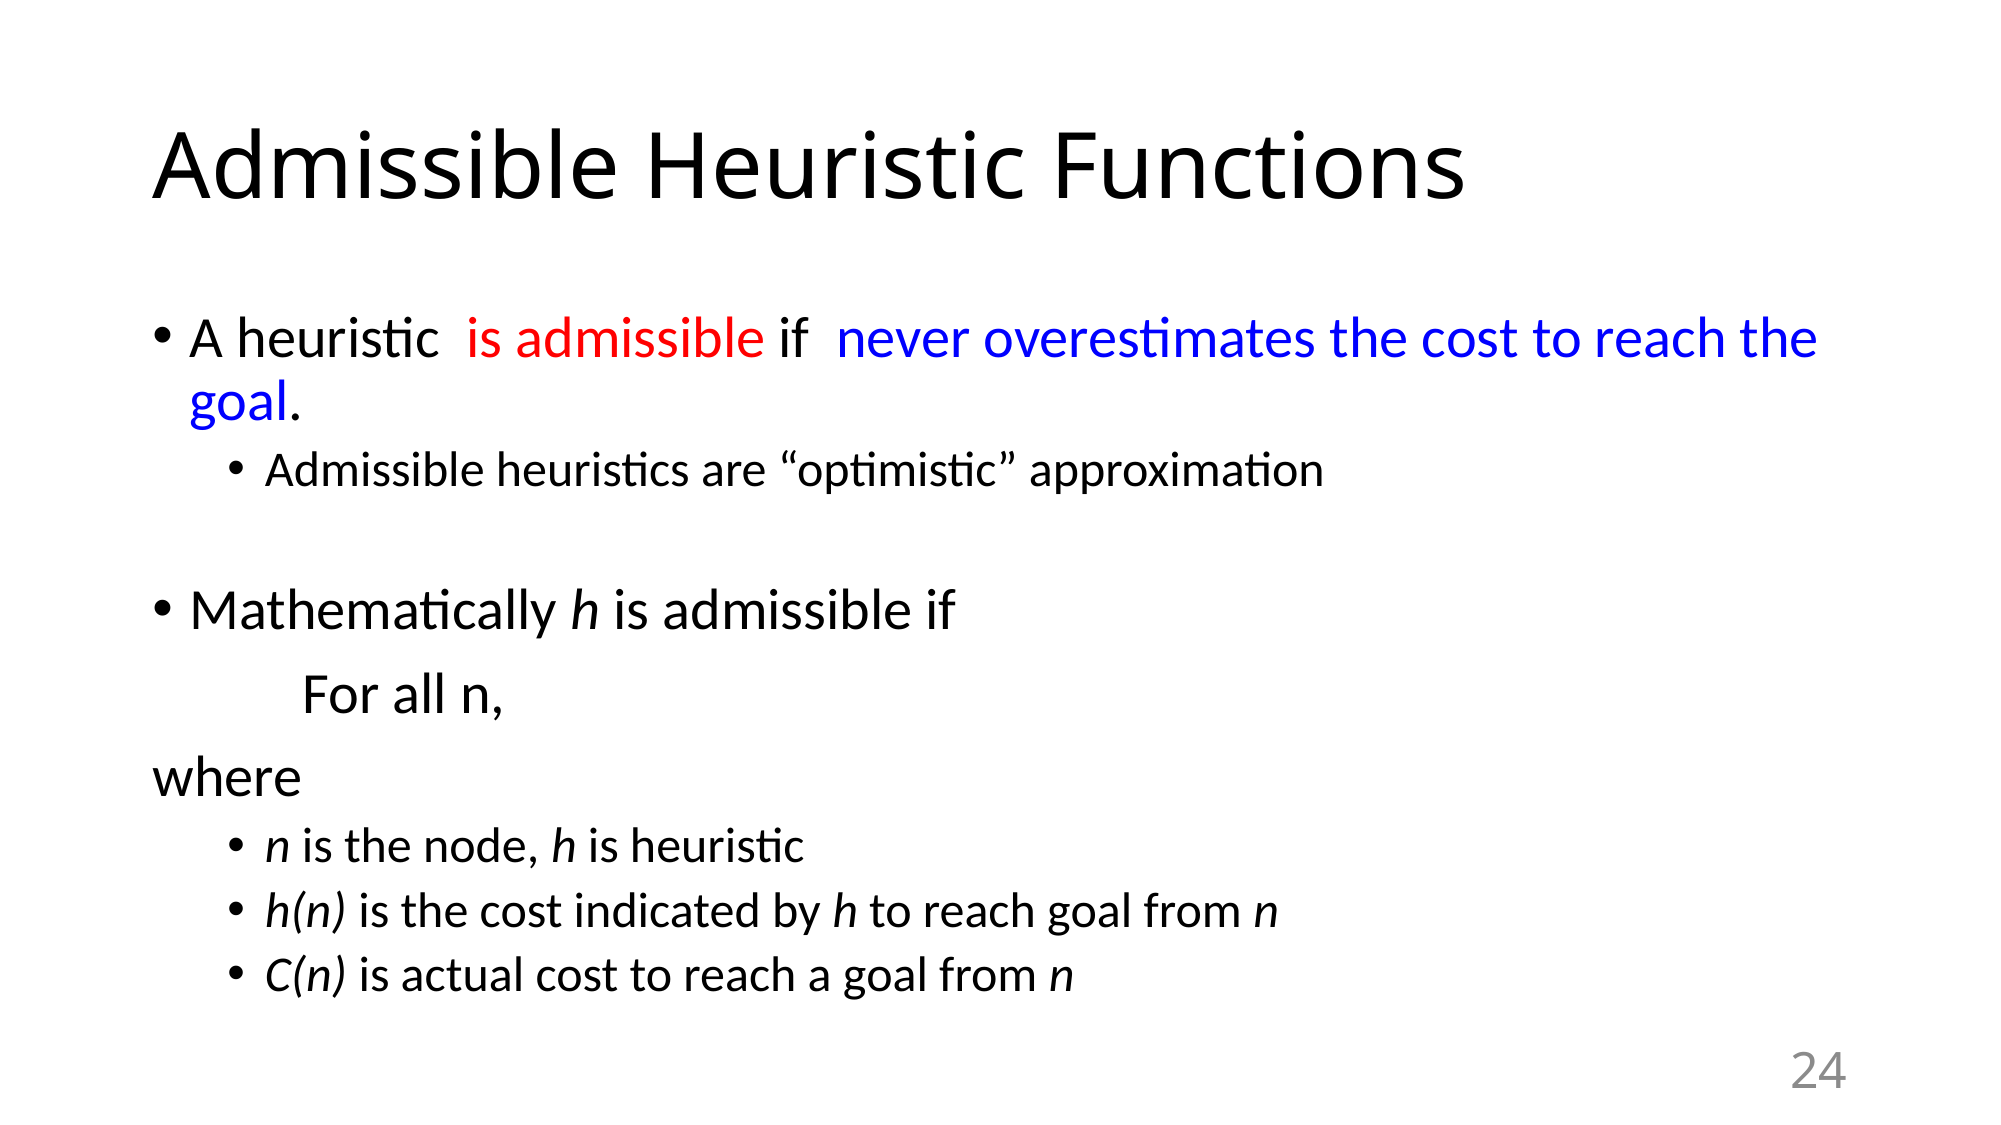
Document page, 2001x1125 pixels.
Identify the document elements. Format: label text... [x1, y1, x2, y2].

title Admissible Heuristic Functions [137, 59, 1863, 278]
slide_number 24 [1412, 1042, 1863, 1103]
